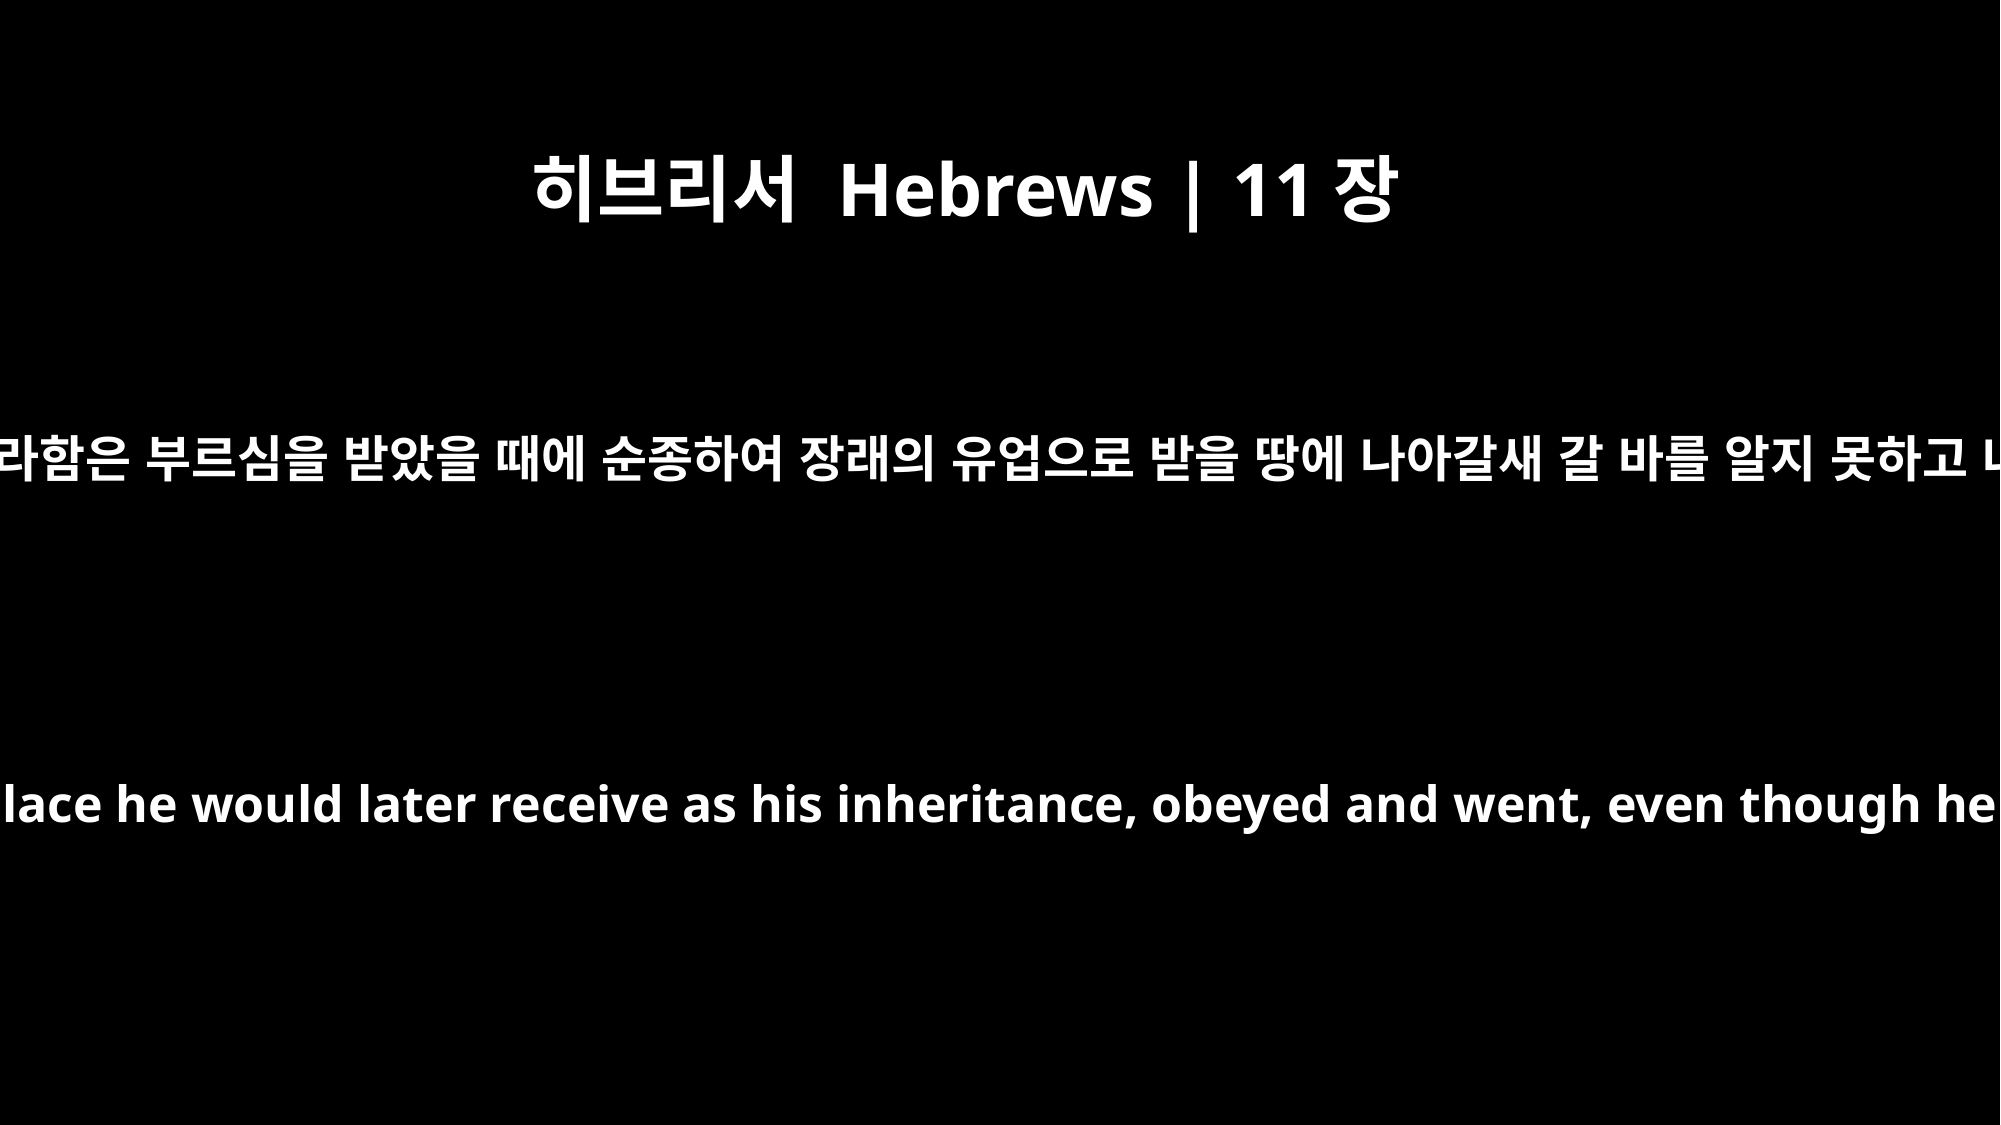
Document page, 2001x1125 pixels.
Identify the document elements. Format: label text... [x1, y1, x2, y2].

text_box 히브리서 Hebrews | 11장 [515, 136, 1417, 239]
text_box 8 믿음으로 아브라함은 부르심을 받았을 때에 순종하여 장래의 유업으로 받을 땅에 나아갈새 갈 바를 알지 못하고 나아갔으며 [0, 359, 2000, 495]
text_box By faith Abraham, when called to go to a place he would later receive as his inheritance, obeyed and went, even though he did not know where he was going. [0, 764, 2000, 840]
